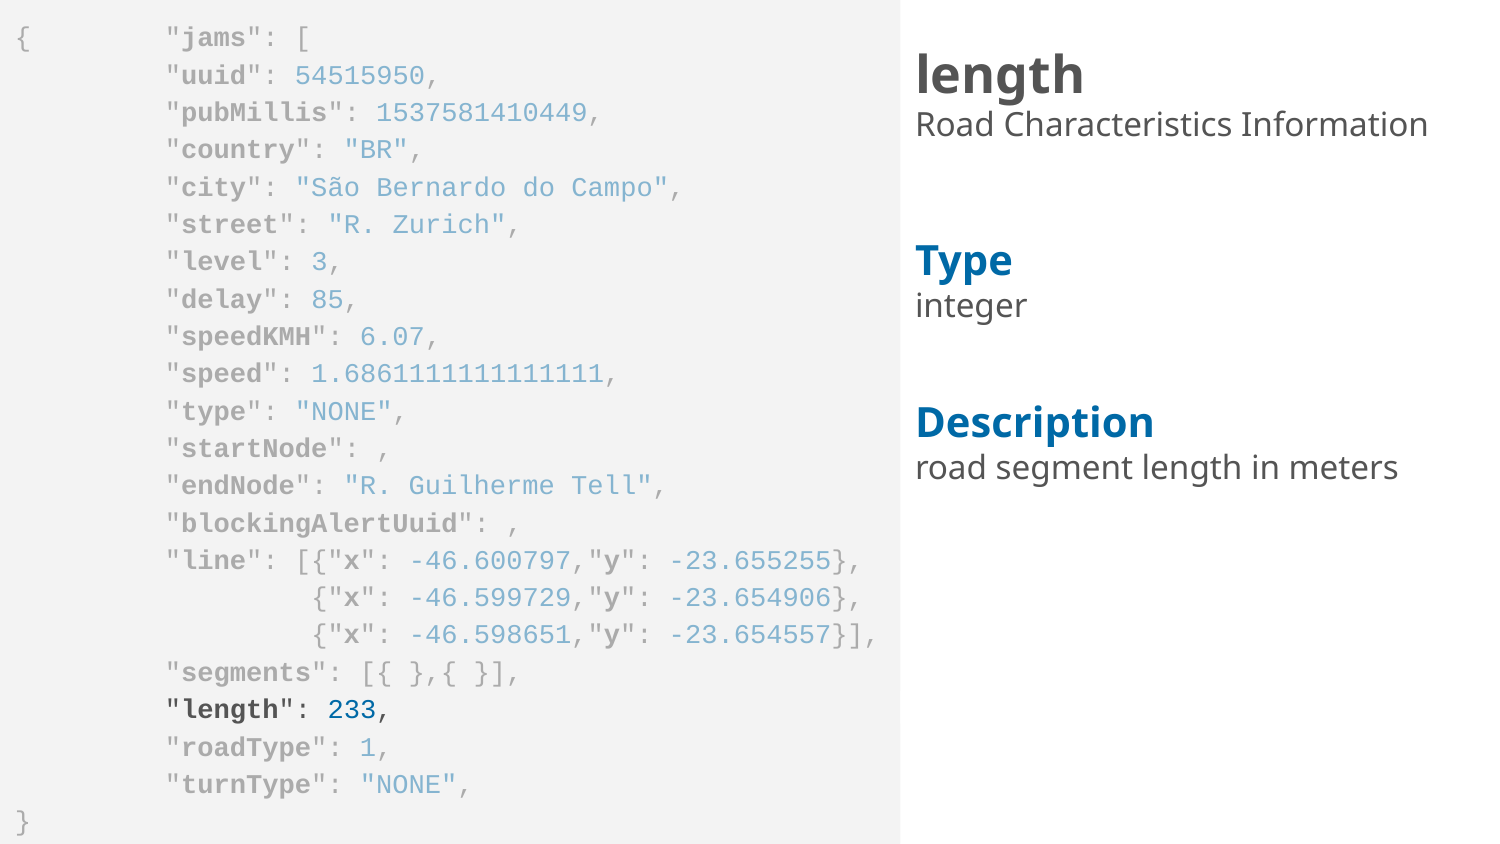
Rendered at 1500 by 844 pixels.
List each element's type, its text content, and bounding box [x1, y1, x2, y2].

text_box integer [901, 268, 1440, 400]
text_box { "jams": [ "uuid": 54515950, "pubMillis": 1537581410449, "country": "BR", "city": "São Bernardo do Campo", "street": "R. Zurich", "level": 3, "delay": 85, "speedKMH": 6.07, "speed": 1.6861111111111111, "type": "NONE", "startNode": , "endNode": "R. Guilherme Tell", "blockingAlertUuid": , "line": [{"x": -46.600797,"y": -23.655255}, {"x": -46.599729,"y": -23.654906}, {"x": -46.598651,"y": -23.654557}], "segments": [{ },{ }], "length": 233, "roadType": 1, "turnType": "NONE", } ] } [0, 691, 900, 723]
text_box [0, 723, 901, 844]
text_box Description [901, 380, 1191, 457]
text_box road segment length in meters [900, 431, 1500, 827]
text_box [0, 0, 901, 691]
text_box Type [901, 218, 1191, 268]
text_box length Road Characteristics Information [901, 23, 1500, 162]
